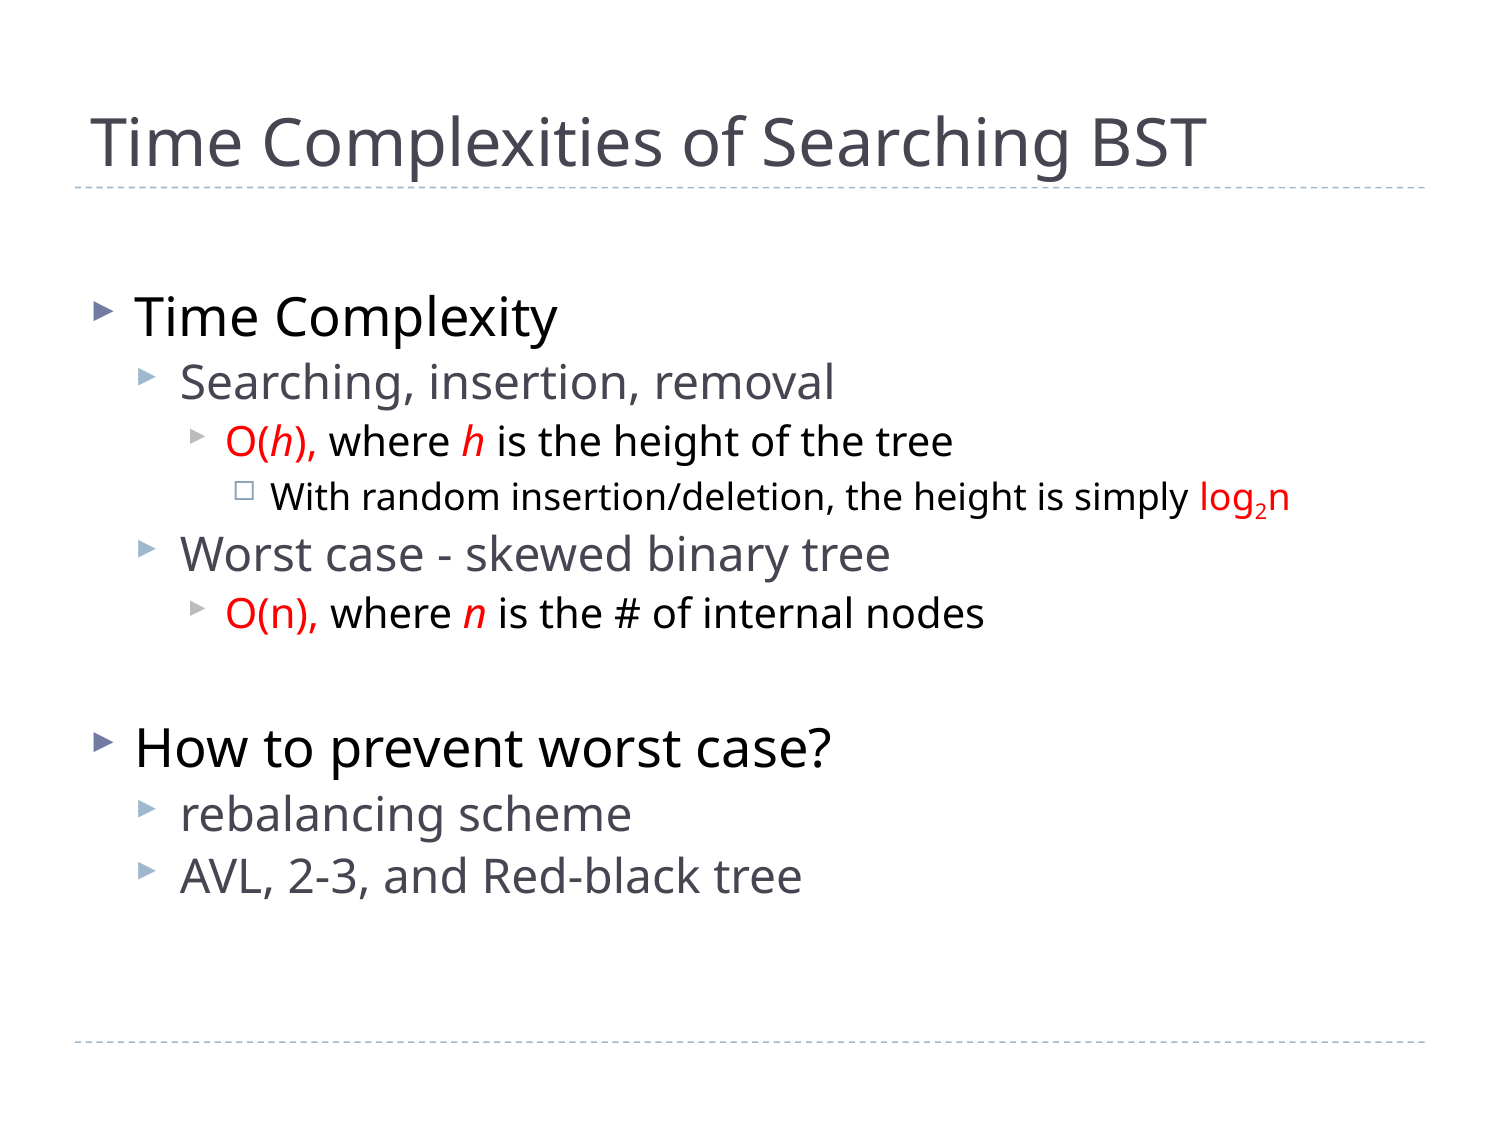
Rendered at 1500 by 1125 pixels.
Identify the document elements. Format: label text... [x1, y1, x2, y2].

title Time Complexities of Searching BST [75, 24, 1425, 188]
list Time Complexity Searching, insertion, removal O(h), where h is the height of the tree With random insertion/deletion, the height is simply log2n Worst case - skewed binary tree O(n), where n is the # of internal nodes How to prevent worst case? rebalancing scheme AVL, 2-3, and Red-black tree [75, 282, 1425, 983]
